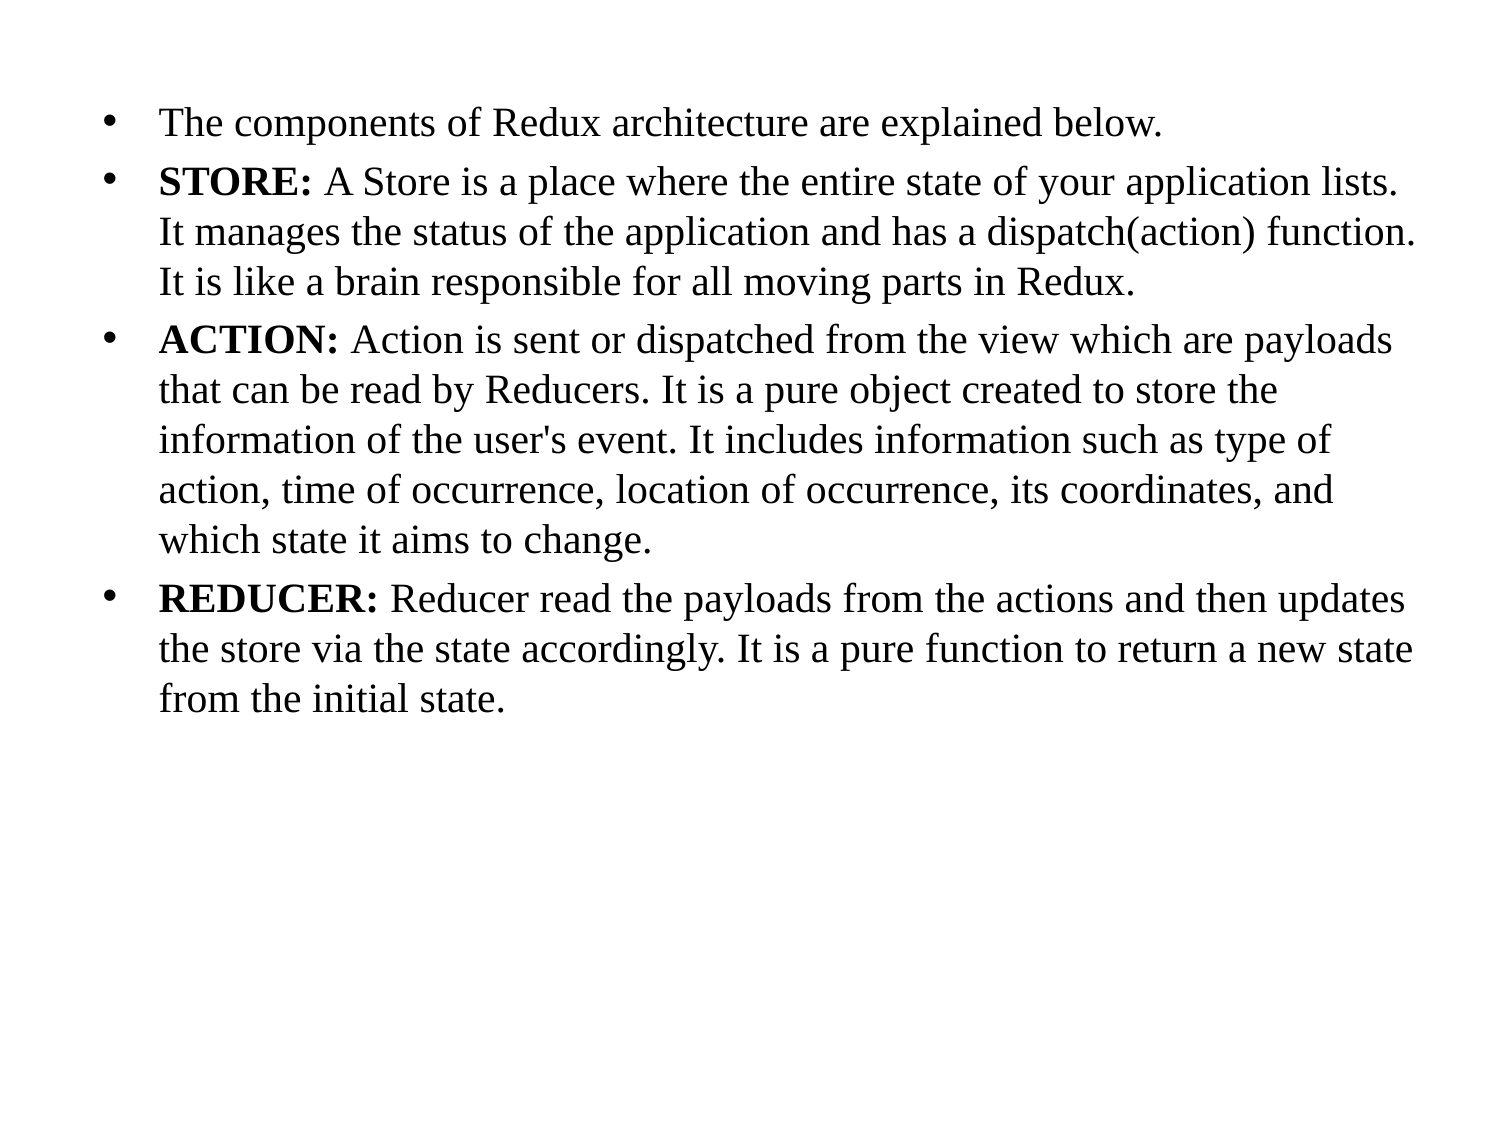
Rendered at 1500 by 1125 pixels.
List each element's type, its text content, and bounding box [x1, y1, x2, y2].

list The components of Redux architecture are explained below. STORE: A Store is a place where the entire state of your application lists. It manages the status of the application and has a dispatch(action) function. It is like a brain responsible for all moving parts in Redux. ACTION: Action is sent or dispatched from the view which are payloads that can be read by Reducers. It is a pure object created to store the information of the user's event. It includes information such as type of action, time of occurrence, location of occurrence, its coordinates, and which state it aims to change. REDUCER: Reducer read the payloads from the actions and then updates the store via the state accordingly. It is a pure function to return a new state from the initial state. [87, 87, 1438, 830]
